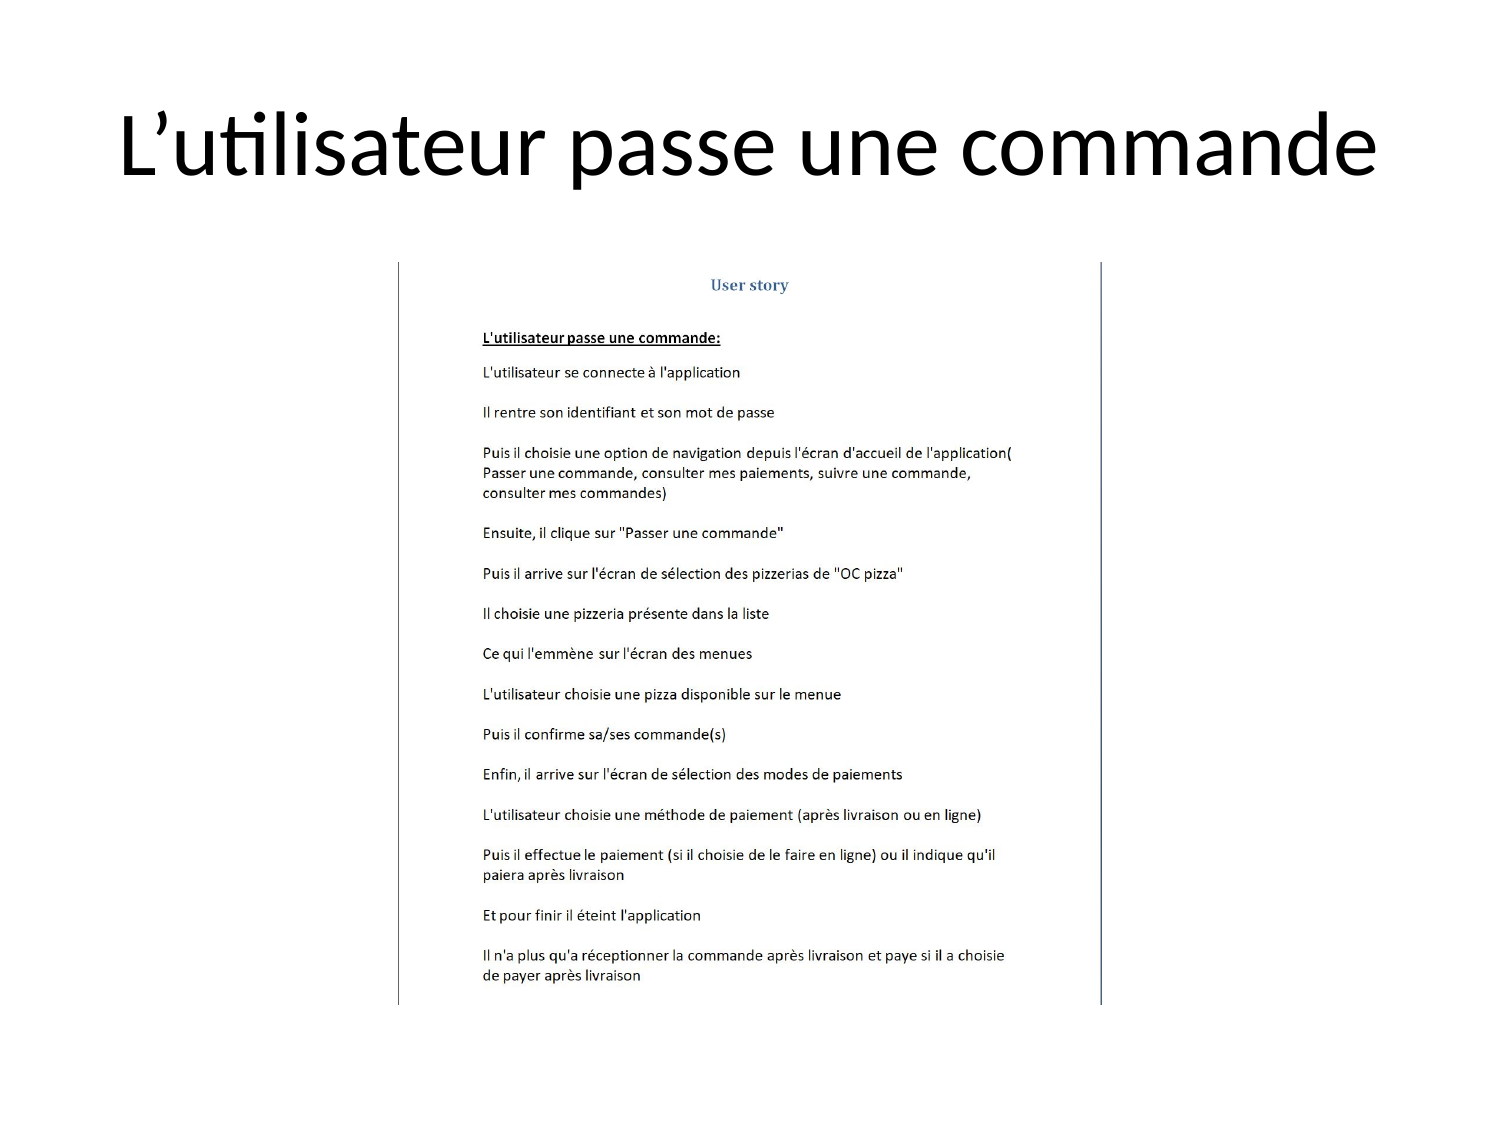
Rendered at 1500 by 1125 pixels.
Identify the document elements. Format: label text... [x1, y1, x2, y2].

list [398, 262, 1102, 1006]
title L’utilisateur passe une commande [75, 45, 1425, 233]
